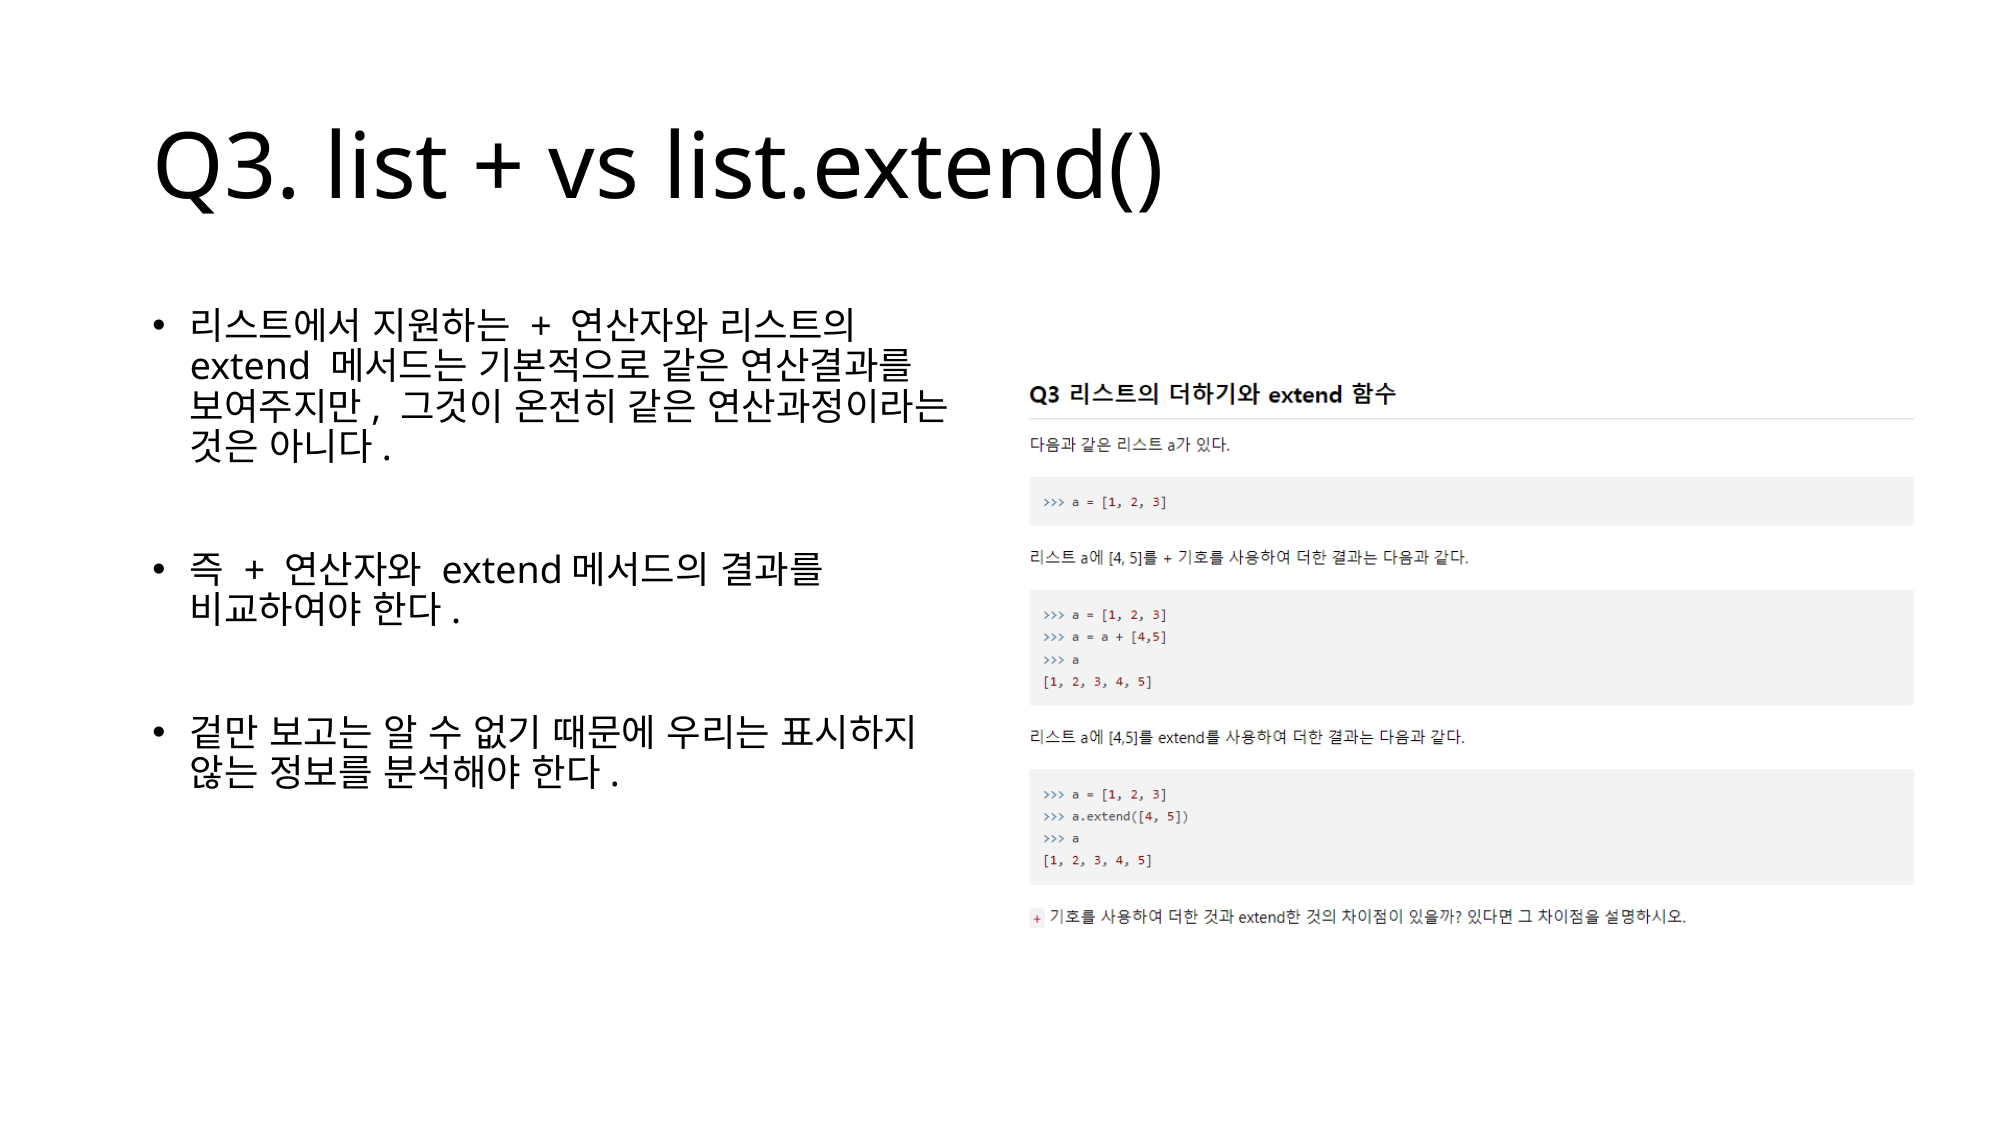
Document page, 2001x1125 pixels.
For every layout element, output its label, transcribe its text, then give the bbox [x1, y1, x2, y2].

picture [999, 362, 1935, 951]
list 리스트에서 지원하는 + 연산자와 리스트의 extend 메서드는 기본적으로 같은 연산결과를 보여주지만, 그것이 온전히 같은 연산과정이라는 것은 아니다. 즉 + 연산자와 extend메서드의 결과를 비교하여야 한다. 겉만 보고는 알 수 없기 때문에 우리는 표시하지 않는 정보를 분석해야 한다. [137, 299, 978, 1014]
title Q3. list + vs list.extend() [137, 59, 1863, 278]
